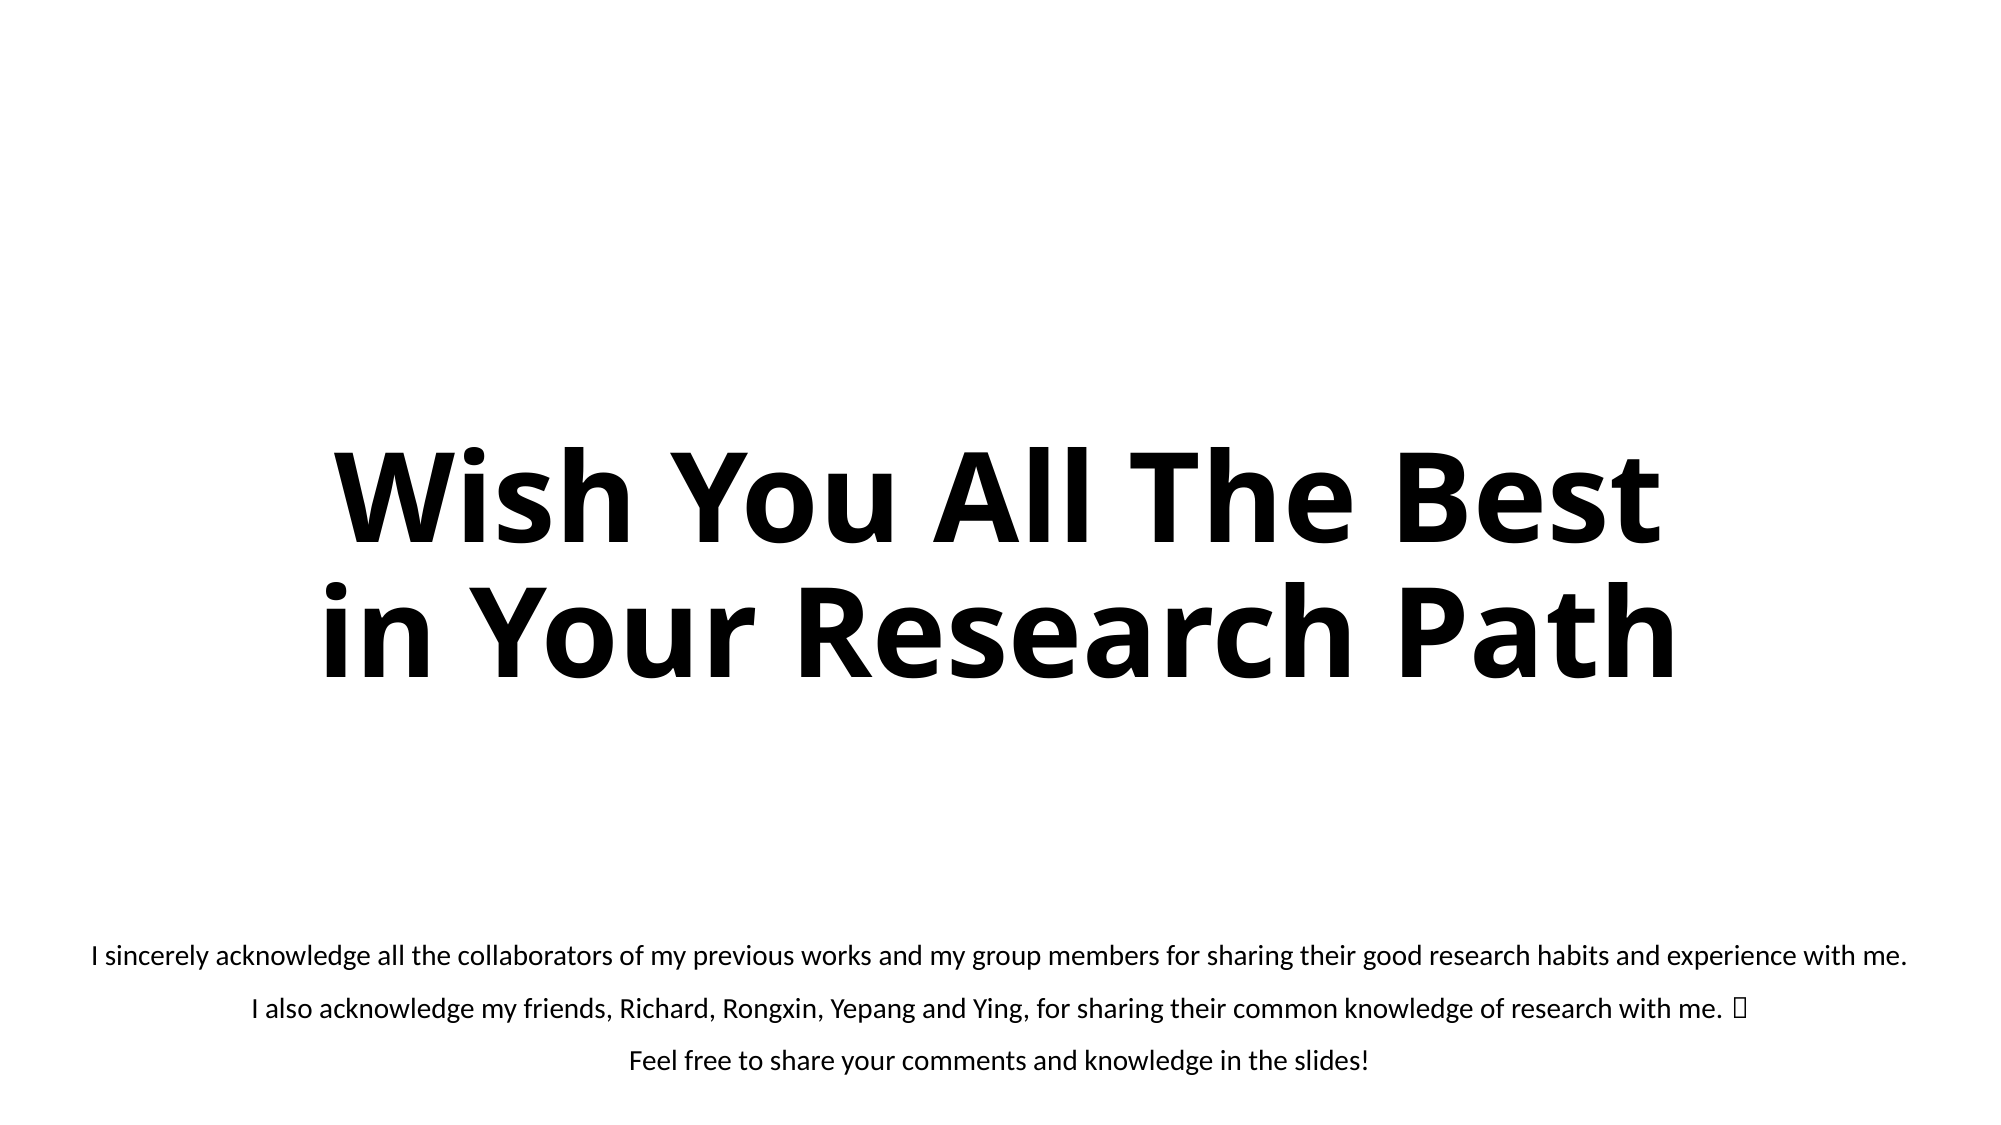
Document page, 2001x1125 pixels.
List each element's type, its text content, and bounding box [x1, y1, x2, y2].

title Wish You All The Best in Your Research Path [249, 320, 1750, 712]
subtitle I sincerely acknowledge all the collaborators of my previous works and my group members for sharing their good research habits and experience with me. I also acknowledge my friends, Richard, Rongxin, Yepang and Ying, for sharing their common knowledge of research with me.  Feel free to share your comments and knowledge in the slides! [57, 933, 1943, 1085]
